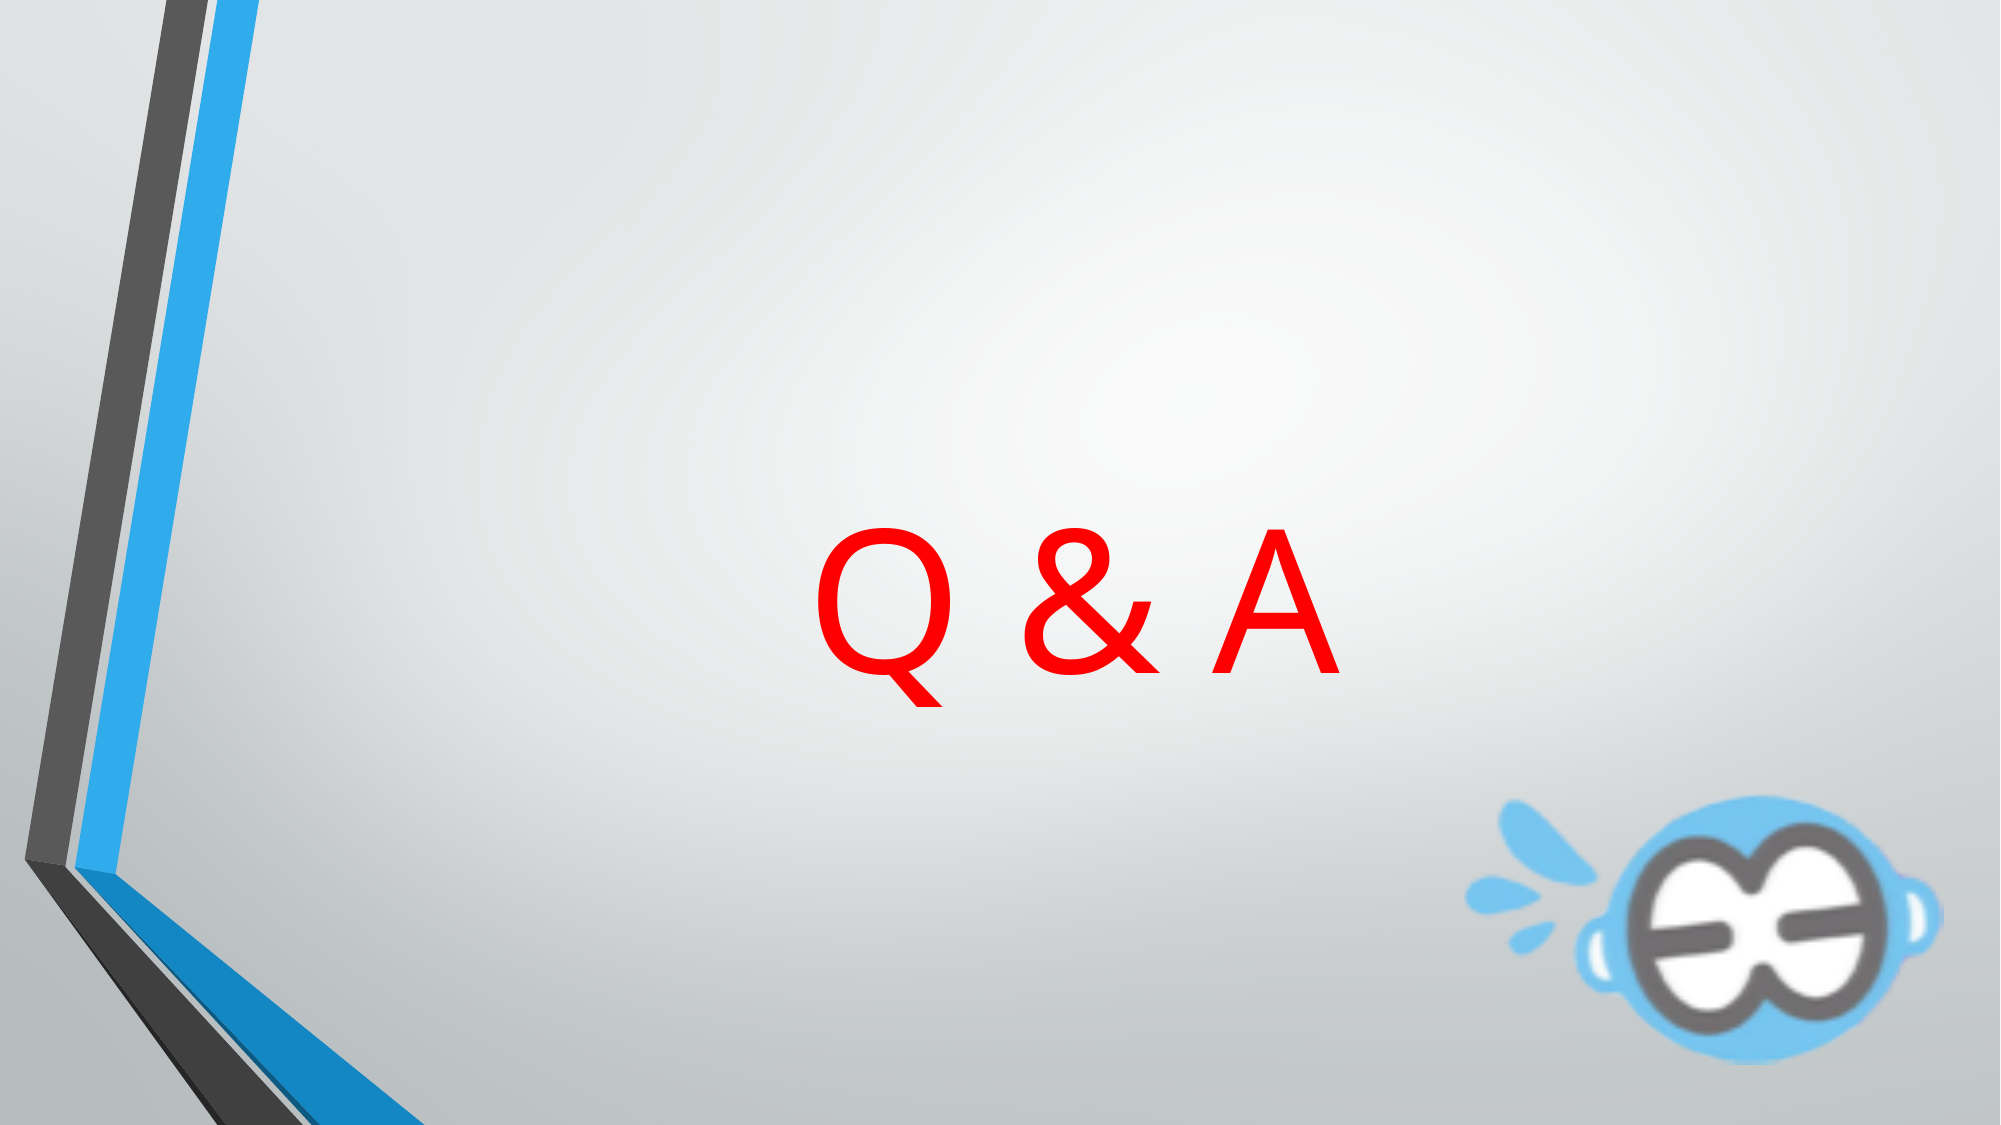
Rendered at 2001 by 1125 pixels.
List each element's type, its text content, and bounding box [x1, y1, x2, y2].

title Q & A [790, 450, 2000, 738]
picture [1463, 793, 1944, 1066]
